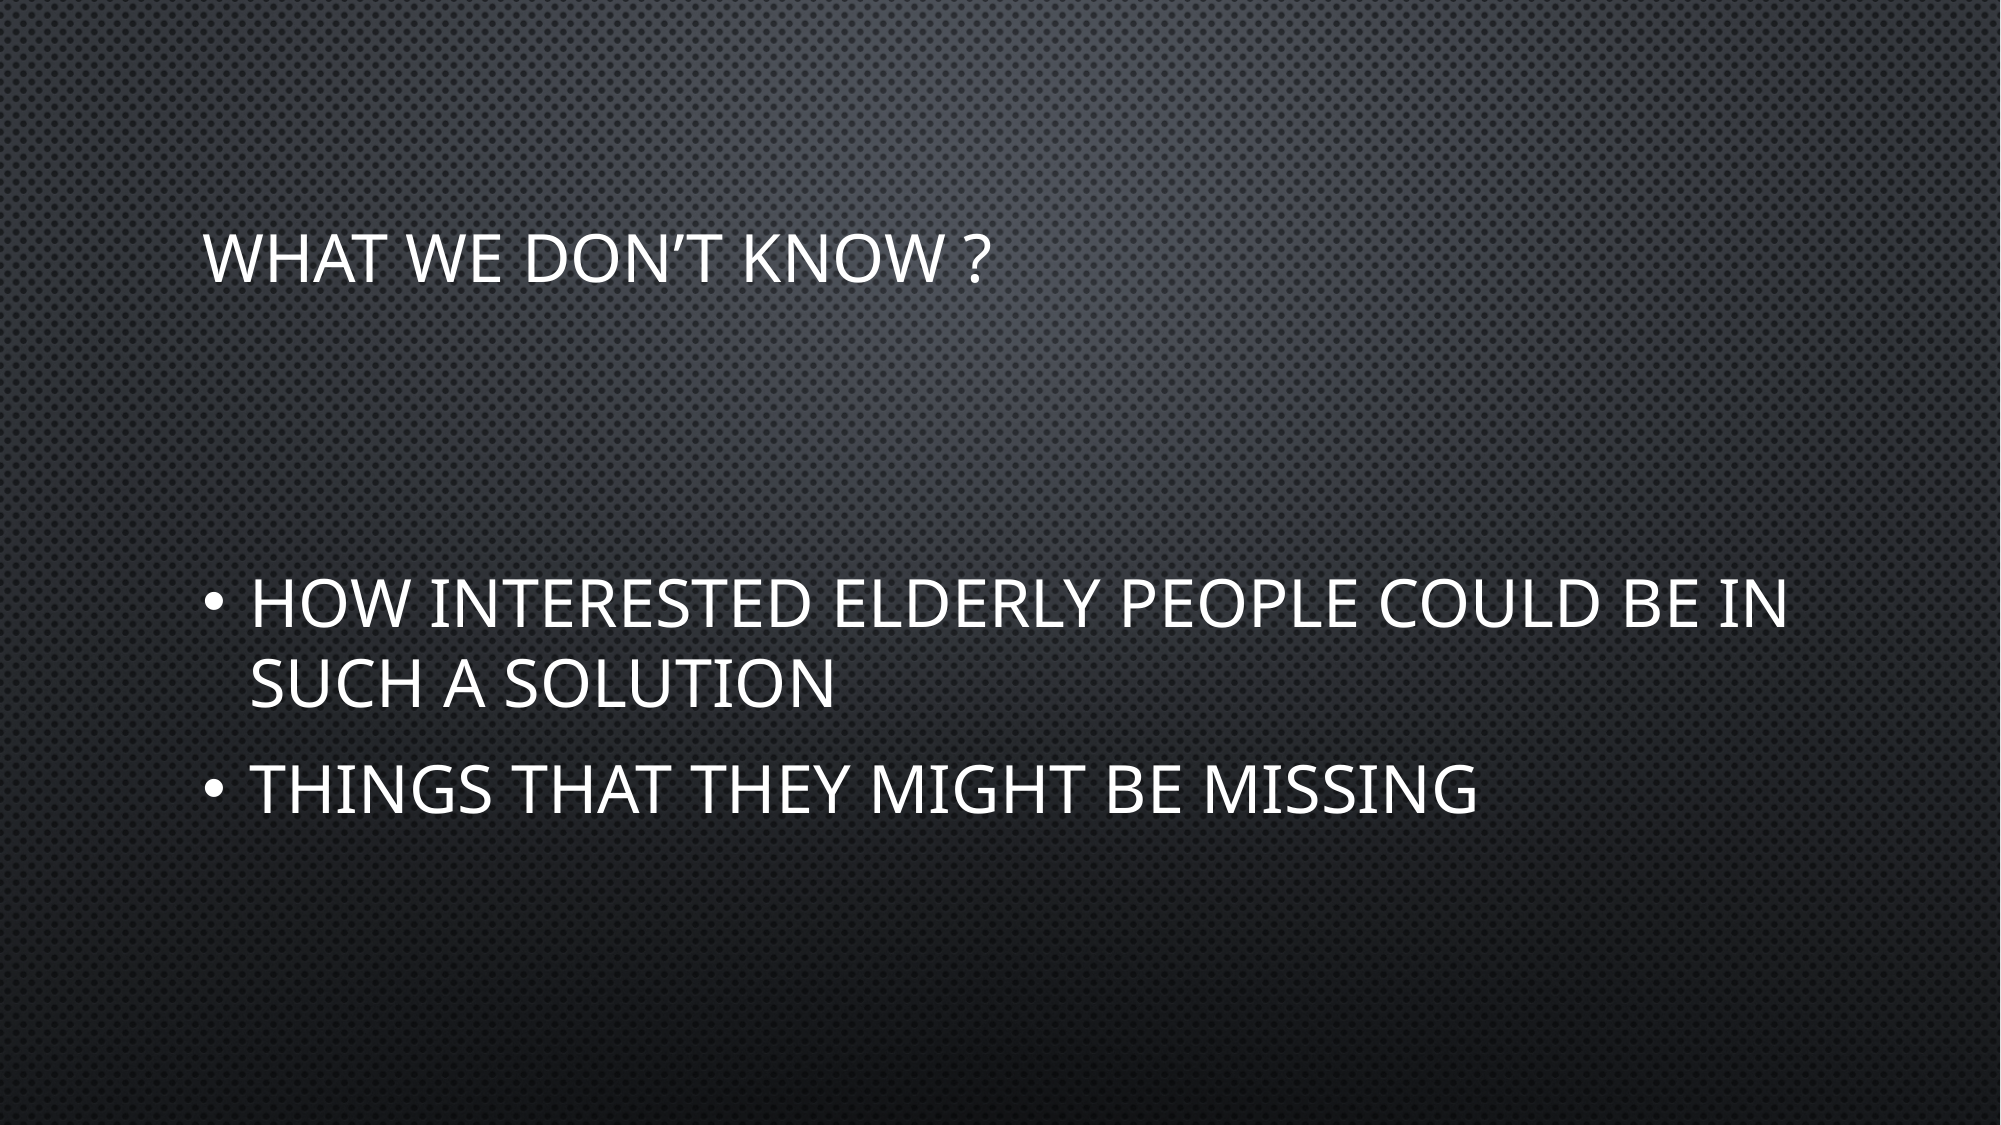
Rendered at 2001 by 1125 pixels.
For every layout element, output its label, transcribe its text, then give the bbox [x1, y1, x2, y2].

title What we don’t know ? [187, 99, 1813, 413]
list How interested elderly people could be in such a solution Things that they might be missing [187, 437, 1813, 950]
